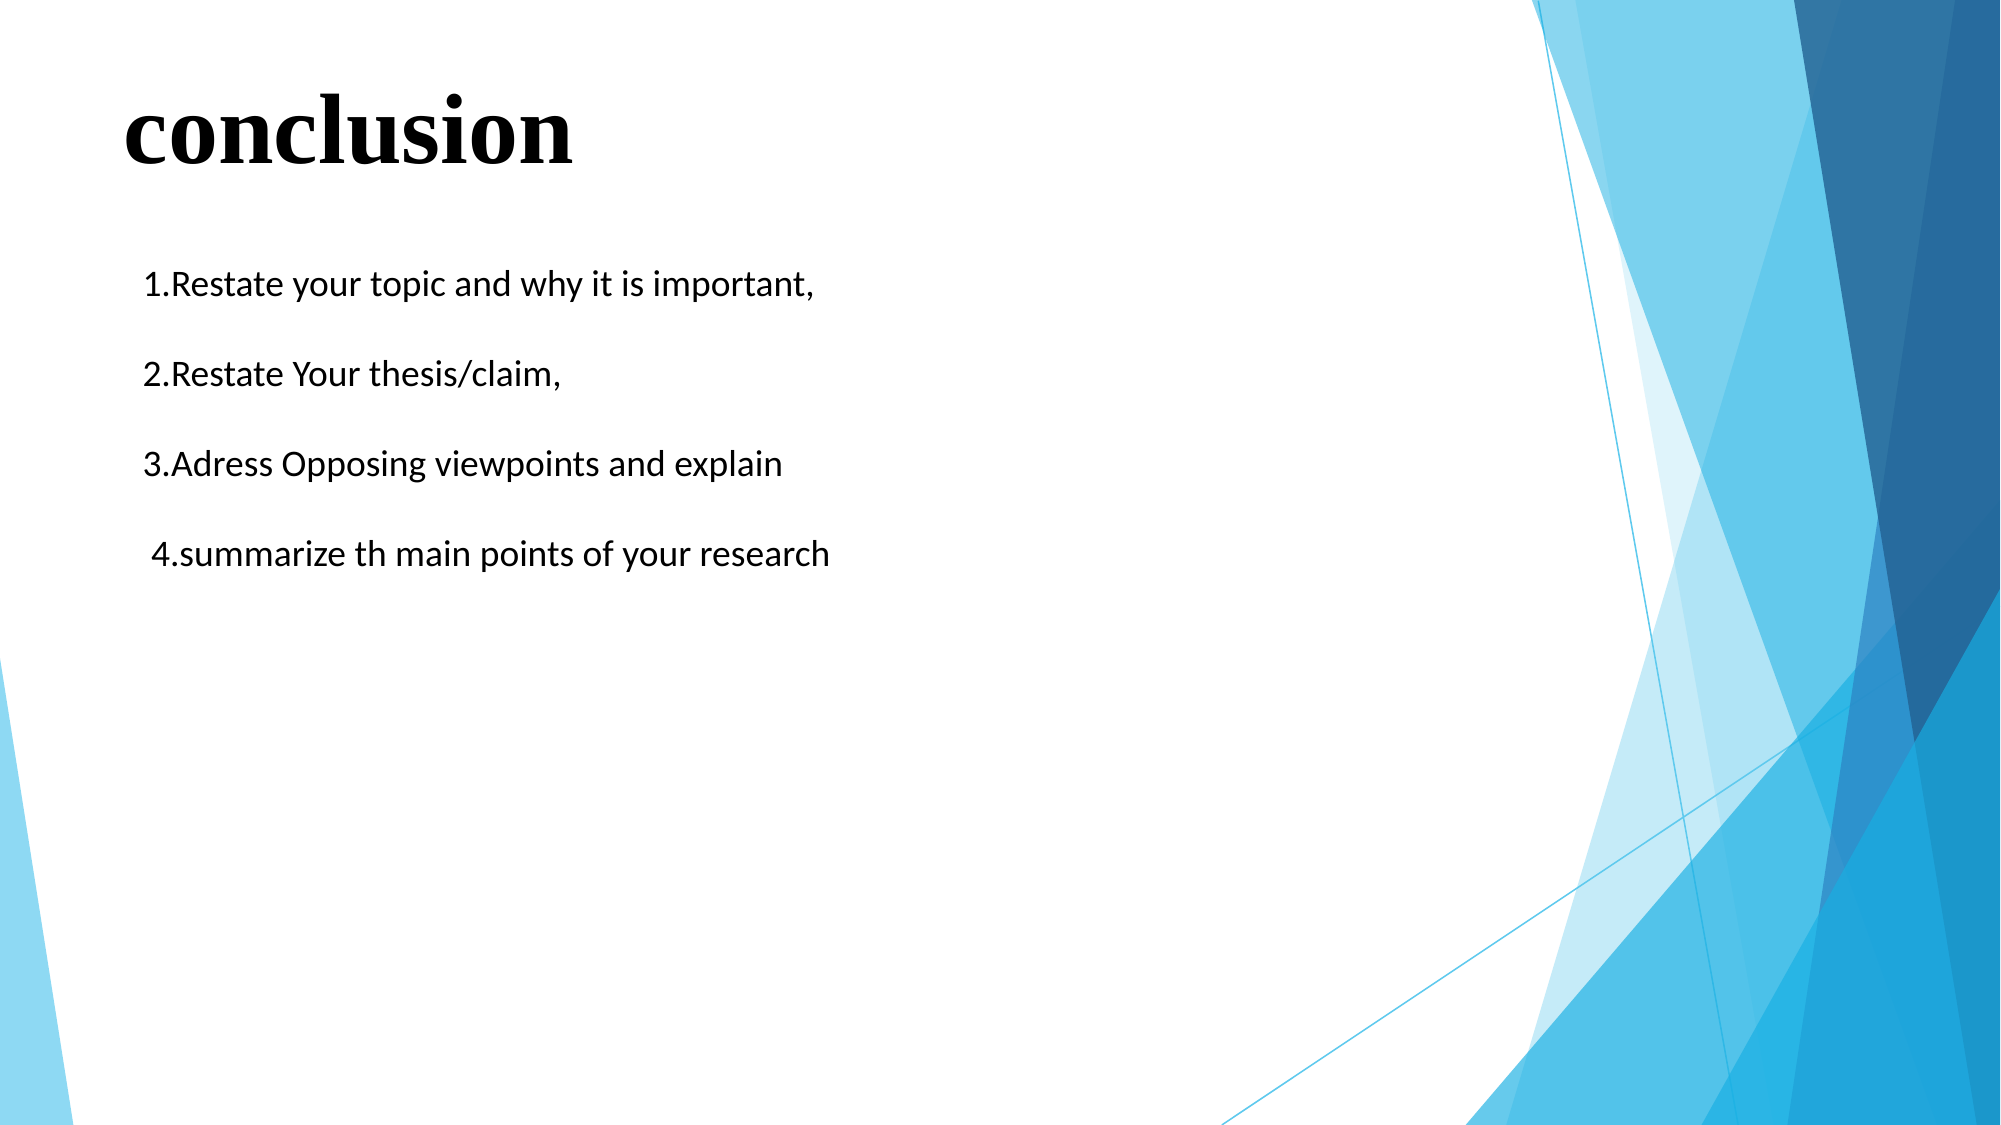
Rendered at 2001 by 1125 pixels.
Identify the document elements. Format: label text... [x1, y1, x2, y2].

list 1.Restate your topic and why it is important, 2.Restate Your thesis/claim, 3.Adress Opposing viewpoints and explain 4.summarize th main points of your research [99, 258, 1900, 577]
title conclusion [123, 63, 1877, 188]
